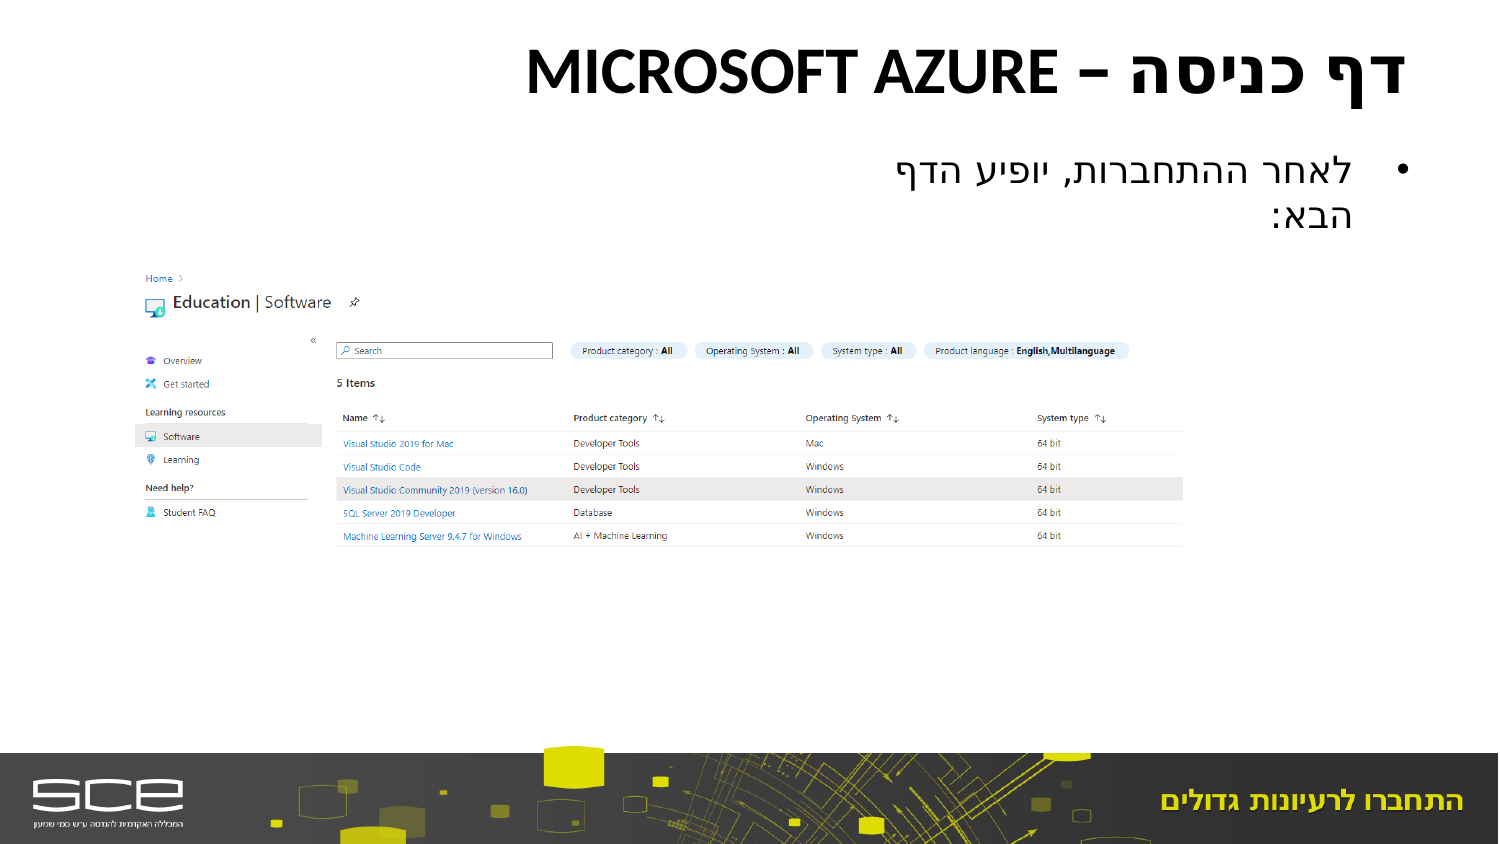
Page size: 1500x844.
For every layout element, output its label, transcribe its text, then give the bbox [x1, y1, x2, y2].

picture [0, 3, 1498, 844]
list לאחר ההתחברות, יופיע הדף הבא: [844, 138, 1425, 729]
title דף כניסה – Microsoft azure [73, 18, 1424, 115]
